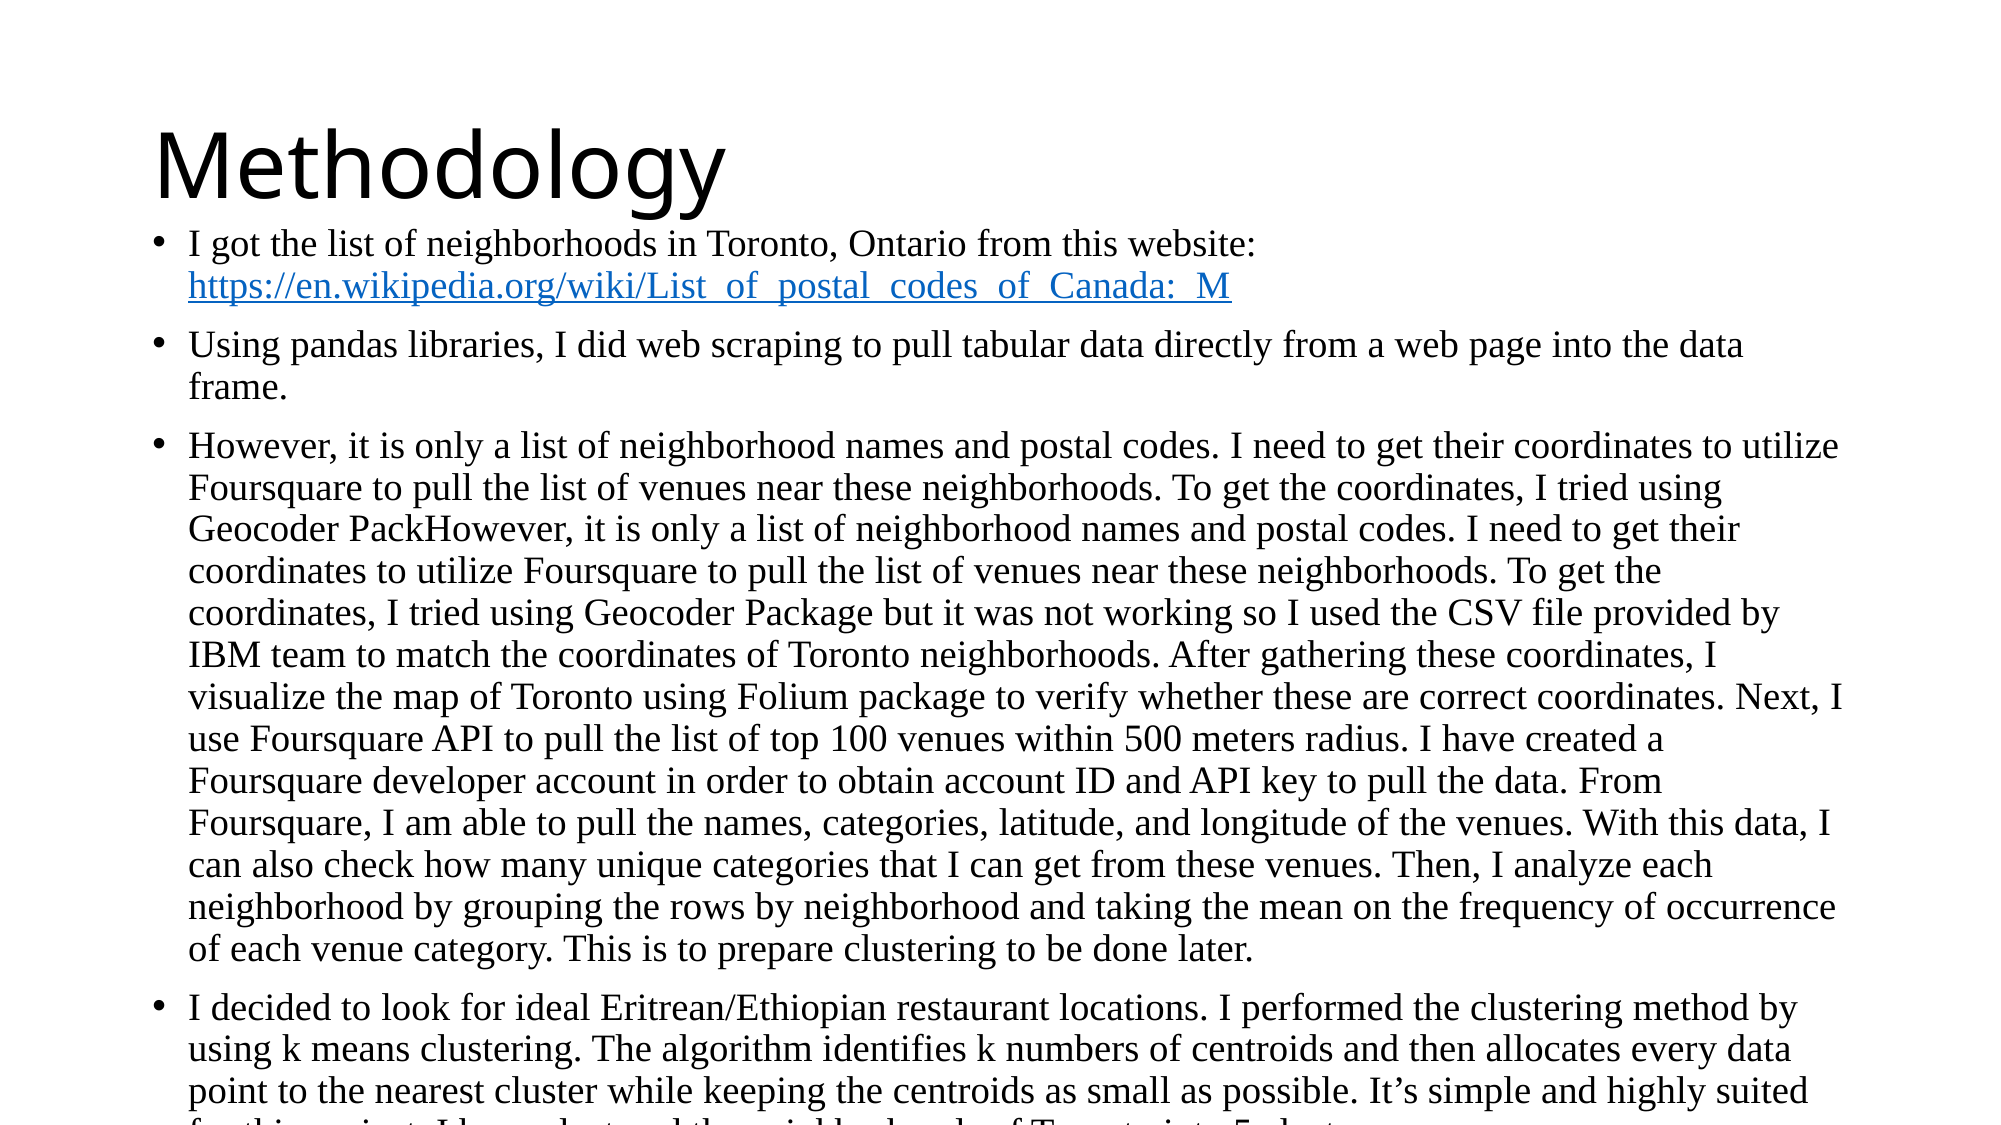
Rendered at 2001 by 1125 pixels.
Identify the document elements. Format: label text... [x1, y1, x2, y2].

list I got the list of neighborhoods in Toronto, Ontario from this website: https://en.wikipedia.org/wiki/List_of_postal_codes_of_Canada:_M Using pandas libraries, I did web scraping to pull tabular data directly from a web page into the data frame. However, it is only a list of neighborhood names and postal codes. I need to get their coordinates to utilize Foursquare to pull the list of venues near these neighborhoods. To get the coordinates, I tried using Geocoder PackHowever, it is only a list of neighborhood names and postal codes. I need to get their coordinates to utilize Foursquare to pull the list of venues near these neighborhoods. To get the coordinates, I tried using Geocoder Package but it was not working so I used the CSV file provided by IBM team to match the coordinates of Toronto neighborhoods. After gathering these coordinates, I visualize the map of Toronto using Folium package to verify whether these are correct coordinates. Next, I use Foursquare API to pull the list of top 100 venues within 500 meters radius. I have created a Foursquare developer account in order to obtain account ID and API key to pull the data. From Foursquare, I am able to pull the names, categories, latitude, and longitude of the venues. With this data, I can also check how many unique categories that I can get from these venues. Then, I analyze each neighborhood by grouping the rows by neighborhood and taking the mean on the frequency of occurrence of each venue category. This is to prepare clustering to be done later. I decided to look for ideal Eritrean/Ethiopian restaurant locations. I performed the clustering method by using k means clustering. The algorithm identifies k numbers of centroids and then allocates every data point to the nearest cluster while keeping the centroids as small as possible. It’s simple and highly suited for this project. I have clustered the neighborhoods of Toronto into 5 clusters. [137, 215, 1863, 1125]
title Methodology [137, 59, 1863, 215]
